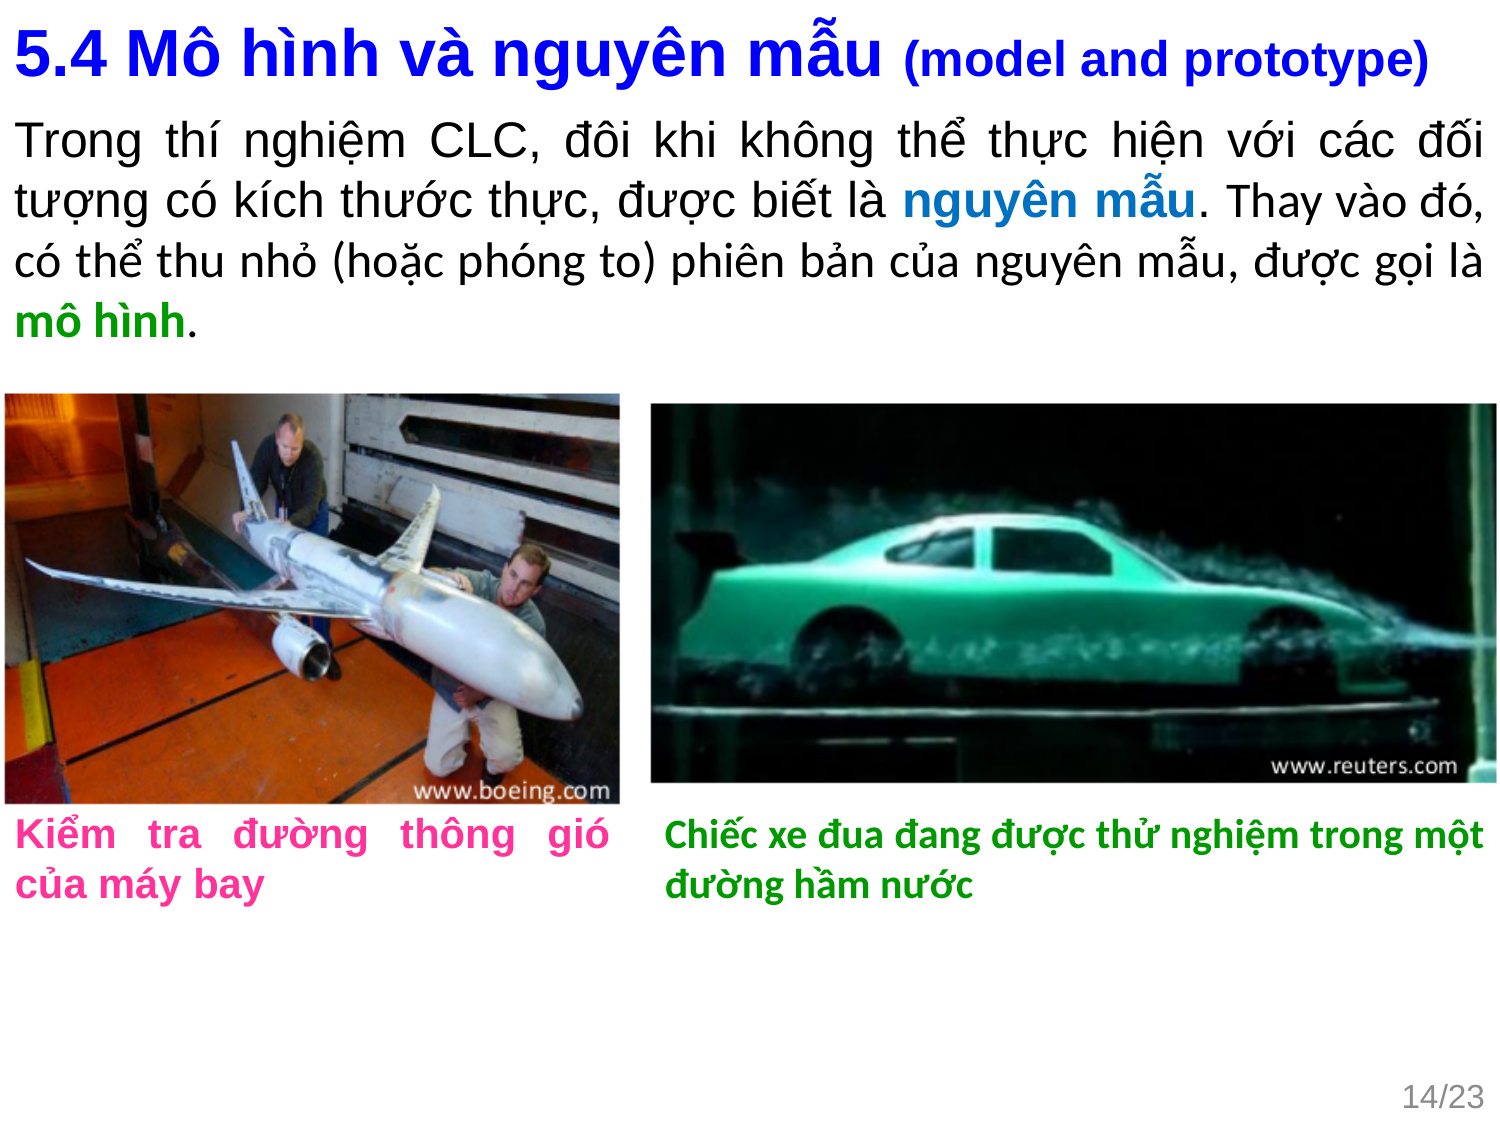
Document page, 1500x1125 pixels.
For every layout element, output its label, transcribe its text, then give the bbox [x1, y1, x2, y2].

text_box Chiếc xe đua đang được thử nghiệm trong một đường hầm nước [650, 799, 1500, 915]
slide_number 14/23 [1149, 1065, 1500, 1125]
text_box Trong thí nghiệm CLC, đôi khi không thể thực hiện với các đối tượng có kích thước thực, được biết là nguyên mẫu. Thay vào đó, có thể thu nhỏ (hoặc phóng to) phiên bản của nguyên mẫu, được gọi là mô hình. [0, 99, 1500, 355]
picture [648, 399, 1500, 788]
text_box 5.4 Mô hình và nguyên mẫu (model and prototype) [0, 0, 1500, 99]
text_box Kiểm tra đường thông gió của máy bay [0, 821, 625, 915]
picture [0, 387, 627, 813]
